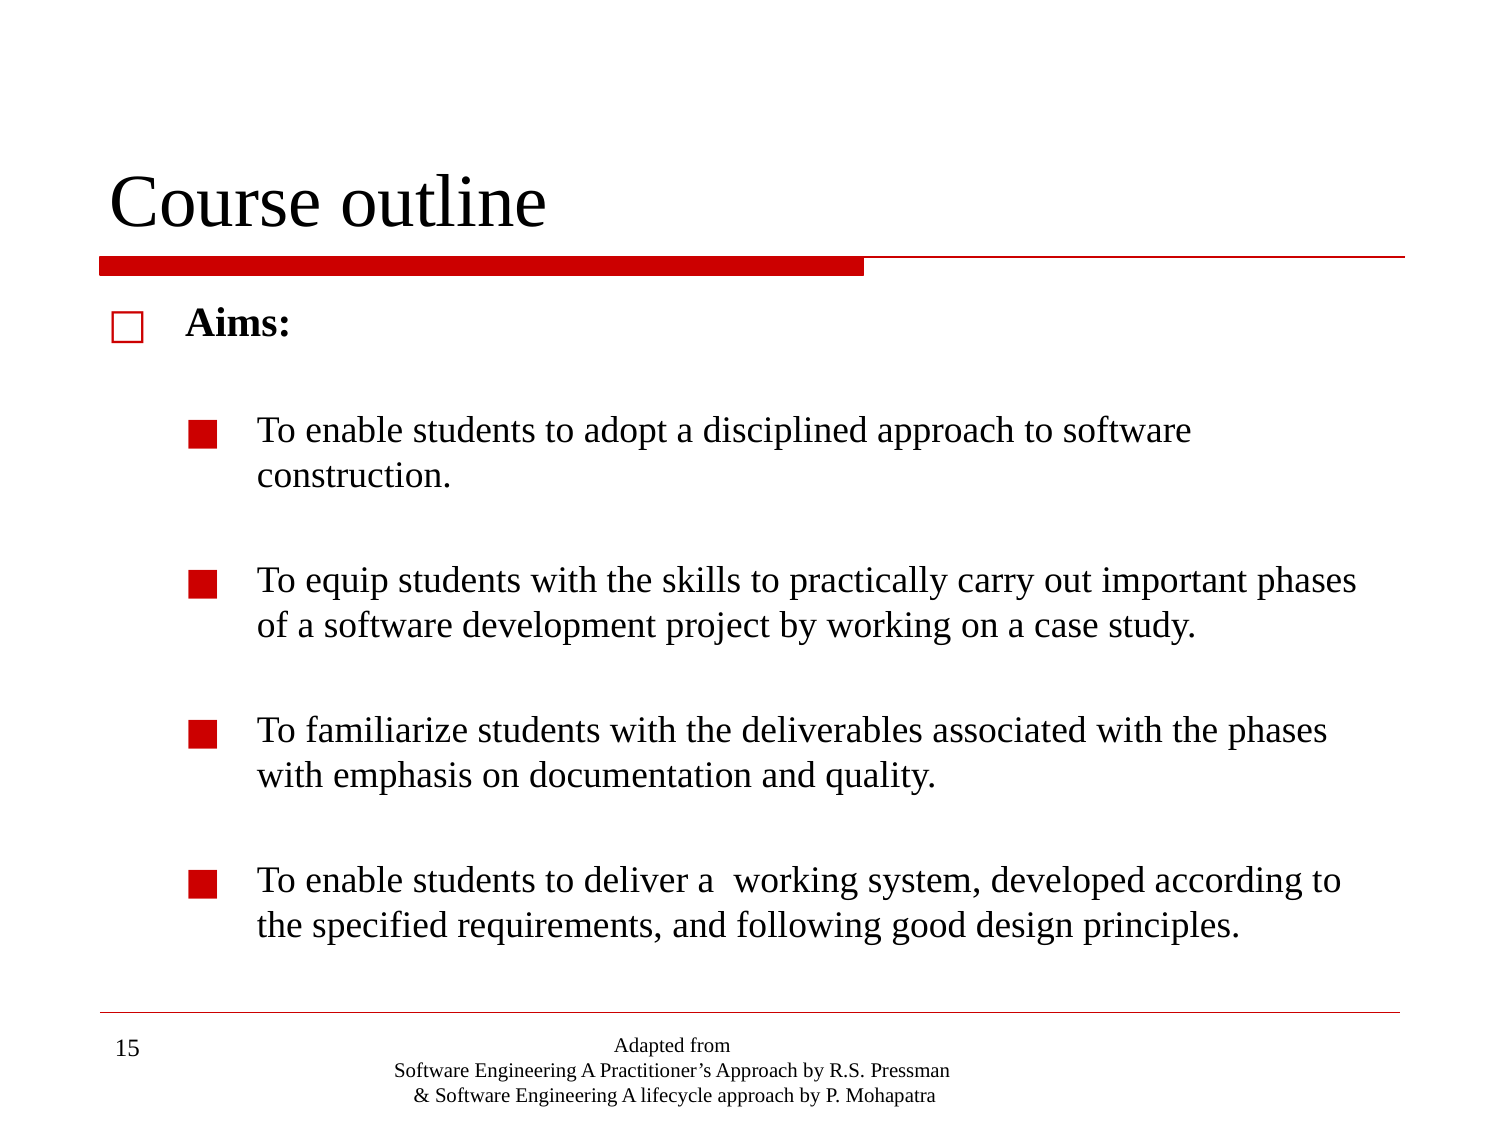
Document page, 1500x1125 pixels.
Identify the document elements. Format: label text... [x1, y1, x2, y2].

text_box Adapted from Software Engineering A Practitioner’s Approach by R.S. Pressman & Software Engineering A lifecycle approach by P. Mohapatra [362, 1024, 988, 1088]
list Aims: To enable students to adopt a disciplined approach to software construction. To equip students with the skills to practically carry out important phases of a software development project by working on a case study. To familiarize students with the deliverables associated with the phases with emphasis on documentation and quality. To enable students to deliver a working system, developed according to the specified requirements, and following good design principles. [92, 287, 1406, 988]
title Course outline [94, 50, 1407, 250]
text_box ‹#› [99, 1024, 425, 1103]
